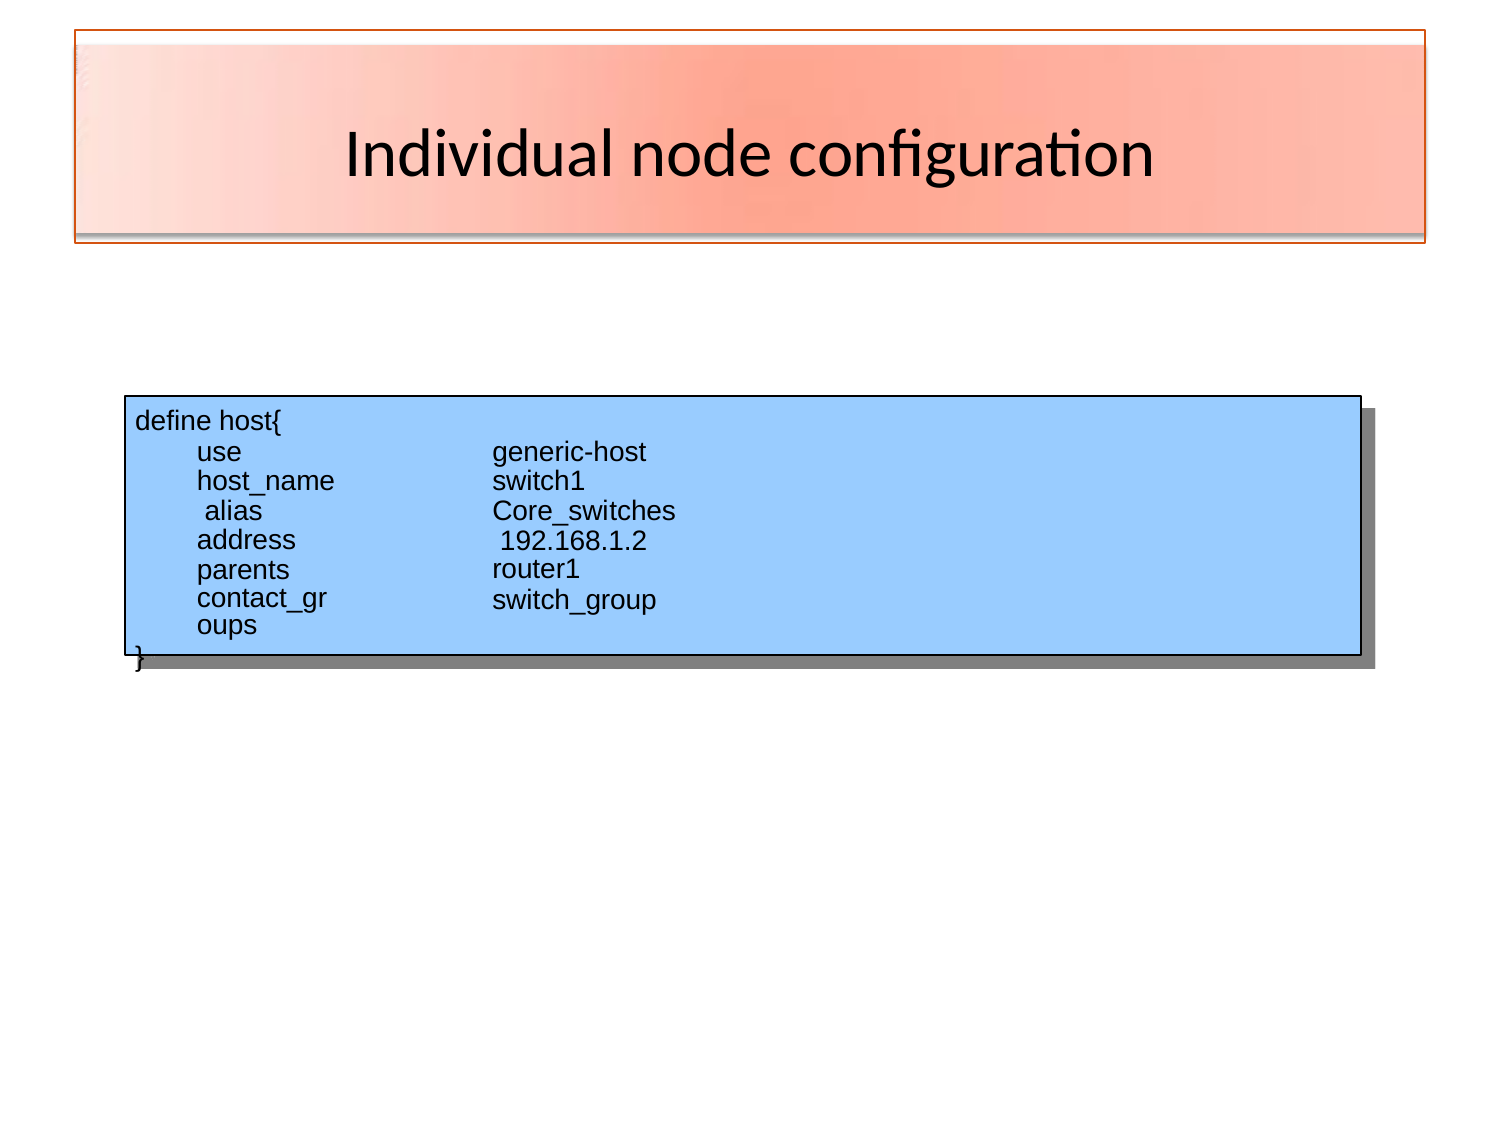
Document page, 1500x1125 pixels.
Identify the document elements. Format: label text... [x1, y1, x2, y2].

title Individual node configuration [75, 30, 1425, 243]
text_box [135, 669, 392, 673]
picture [1425, 41, 1430, 243]
picture [70, 41, 75, 243]
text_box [124, 394, 1376, 669]
